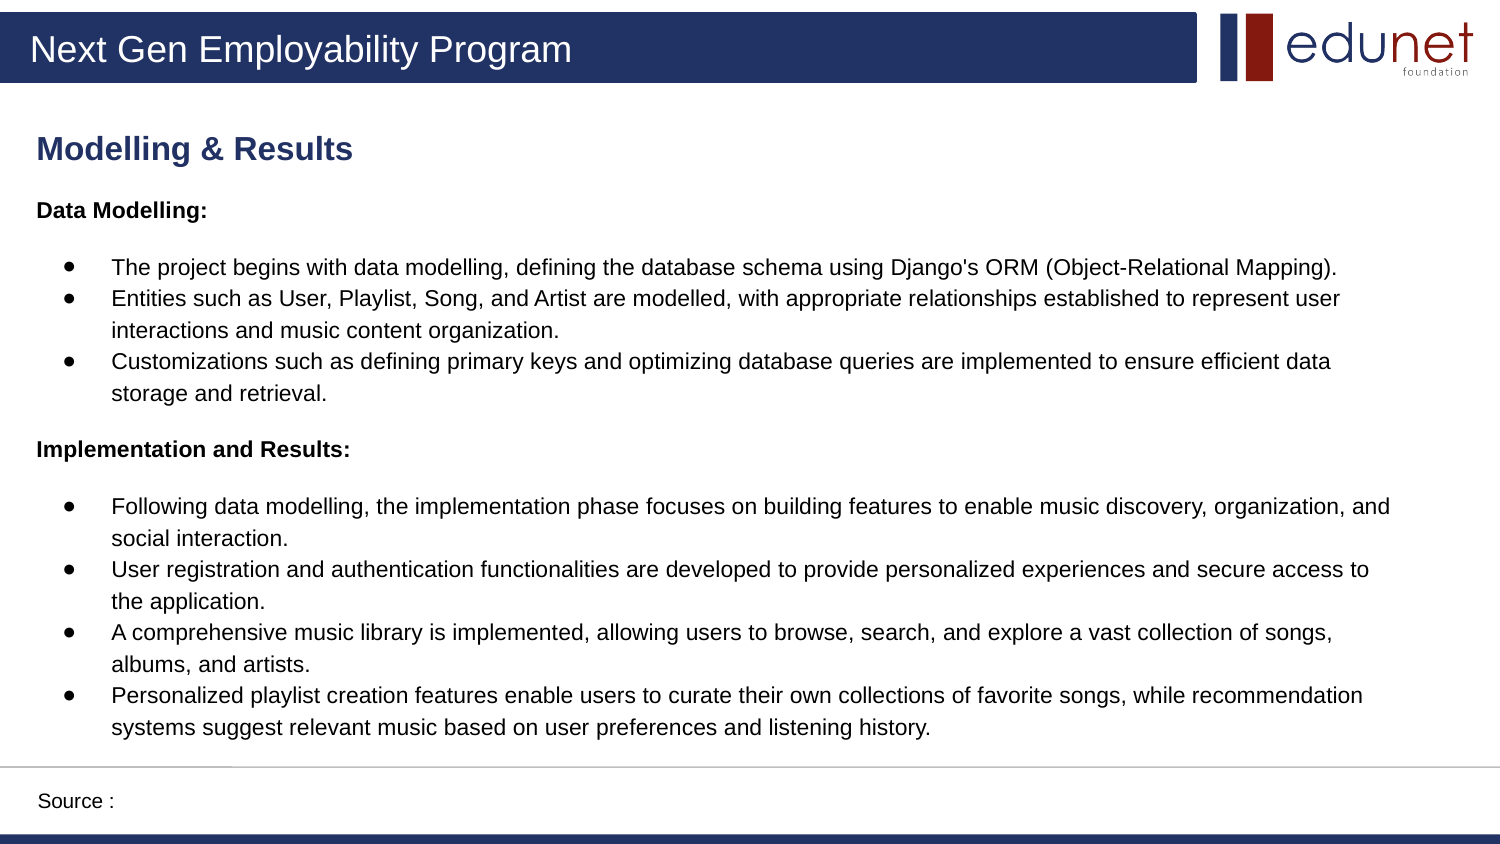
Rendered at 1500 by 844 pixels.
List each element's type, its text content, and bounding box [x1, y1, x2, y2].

text_box Source : [22, 773, 139, 826]
picture [1279, 14, 1482, 83]
title Modelling & Results Data Modelling: The project begins with data modelling, defining the database schema using Django's ORM (Object-Relational Mapping). Entities such as User, Playlist, Song, and Artist are modelled, with appropriate relationships established to represent user interactions and music content organization. Customizations such as defining primary keys and optimizing database queries are implemented to ensure efficient data storage and retrieval. Implementation and Results: Following data modelling, the implementation phase focuses on building features to enable music discovery, organization, and social interaction. User registration and authentication functionalities are developed to provide personalized experiences and secure access to the application. A comprehensive music library is implemented, allowing users to browse, search, and explore a vast collection of songs, albums, and artists. Personalized playlist creation features enable users to curate their own collections of favorite songs, while recommendation systems suggest relevant music based on user preferences and listening history. [21, 111, 1421, 724]
